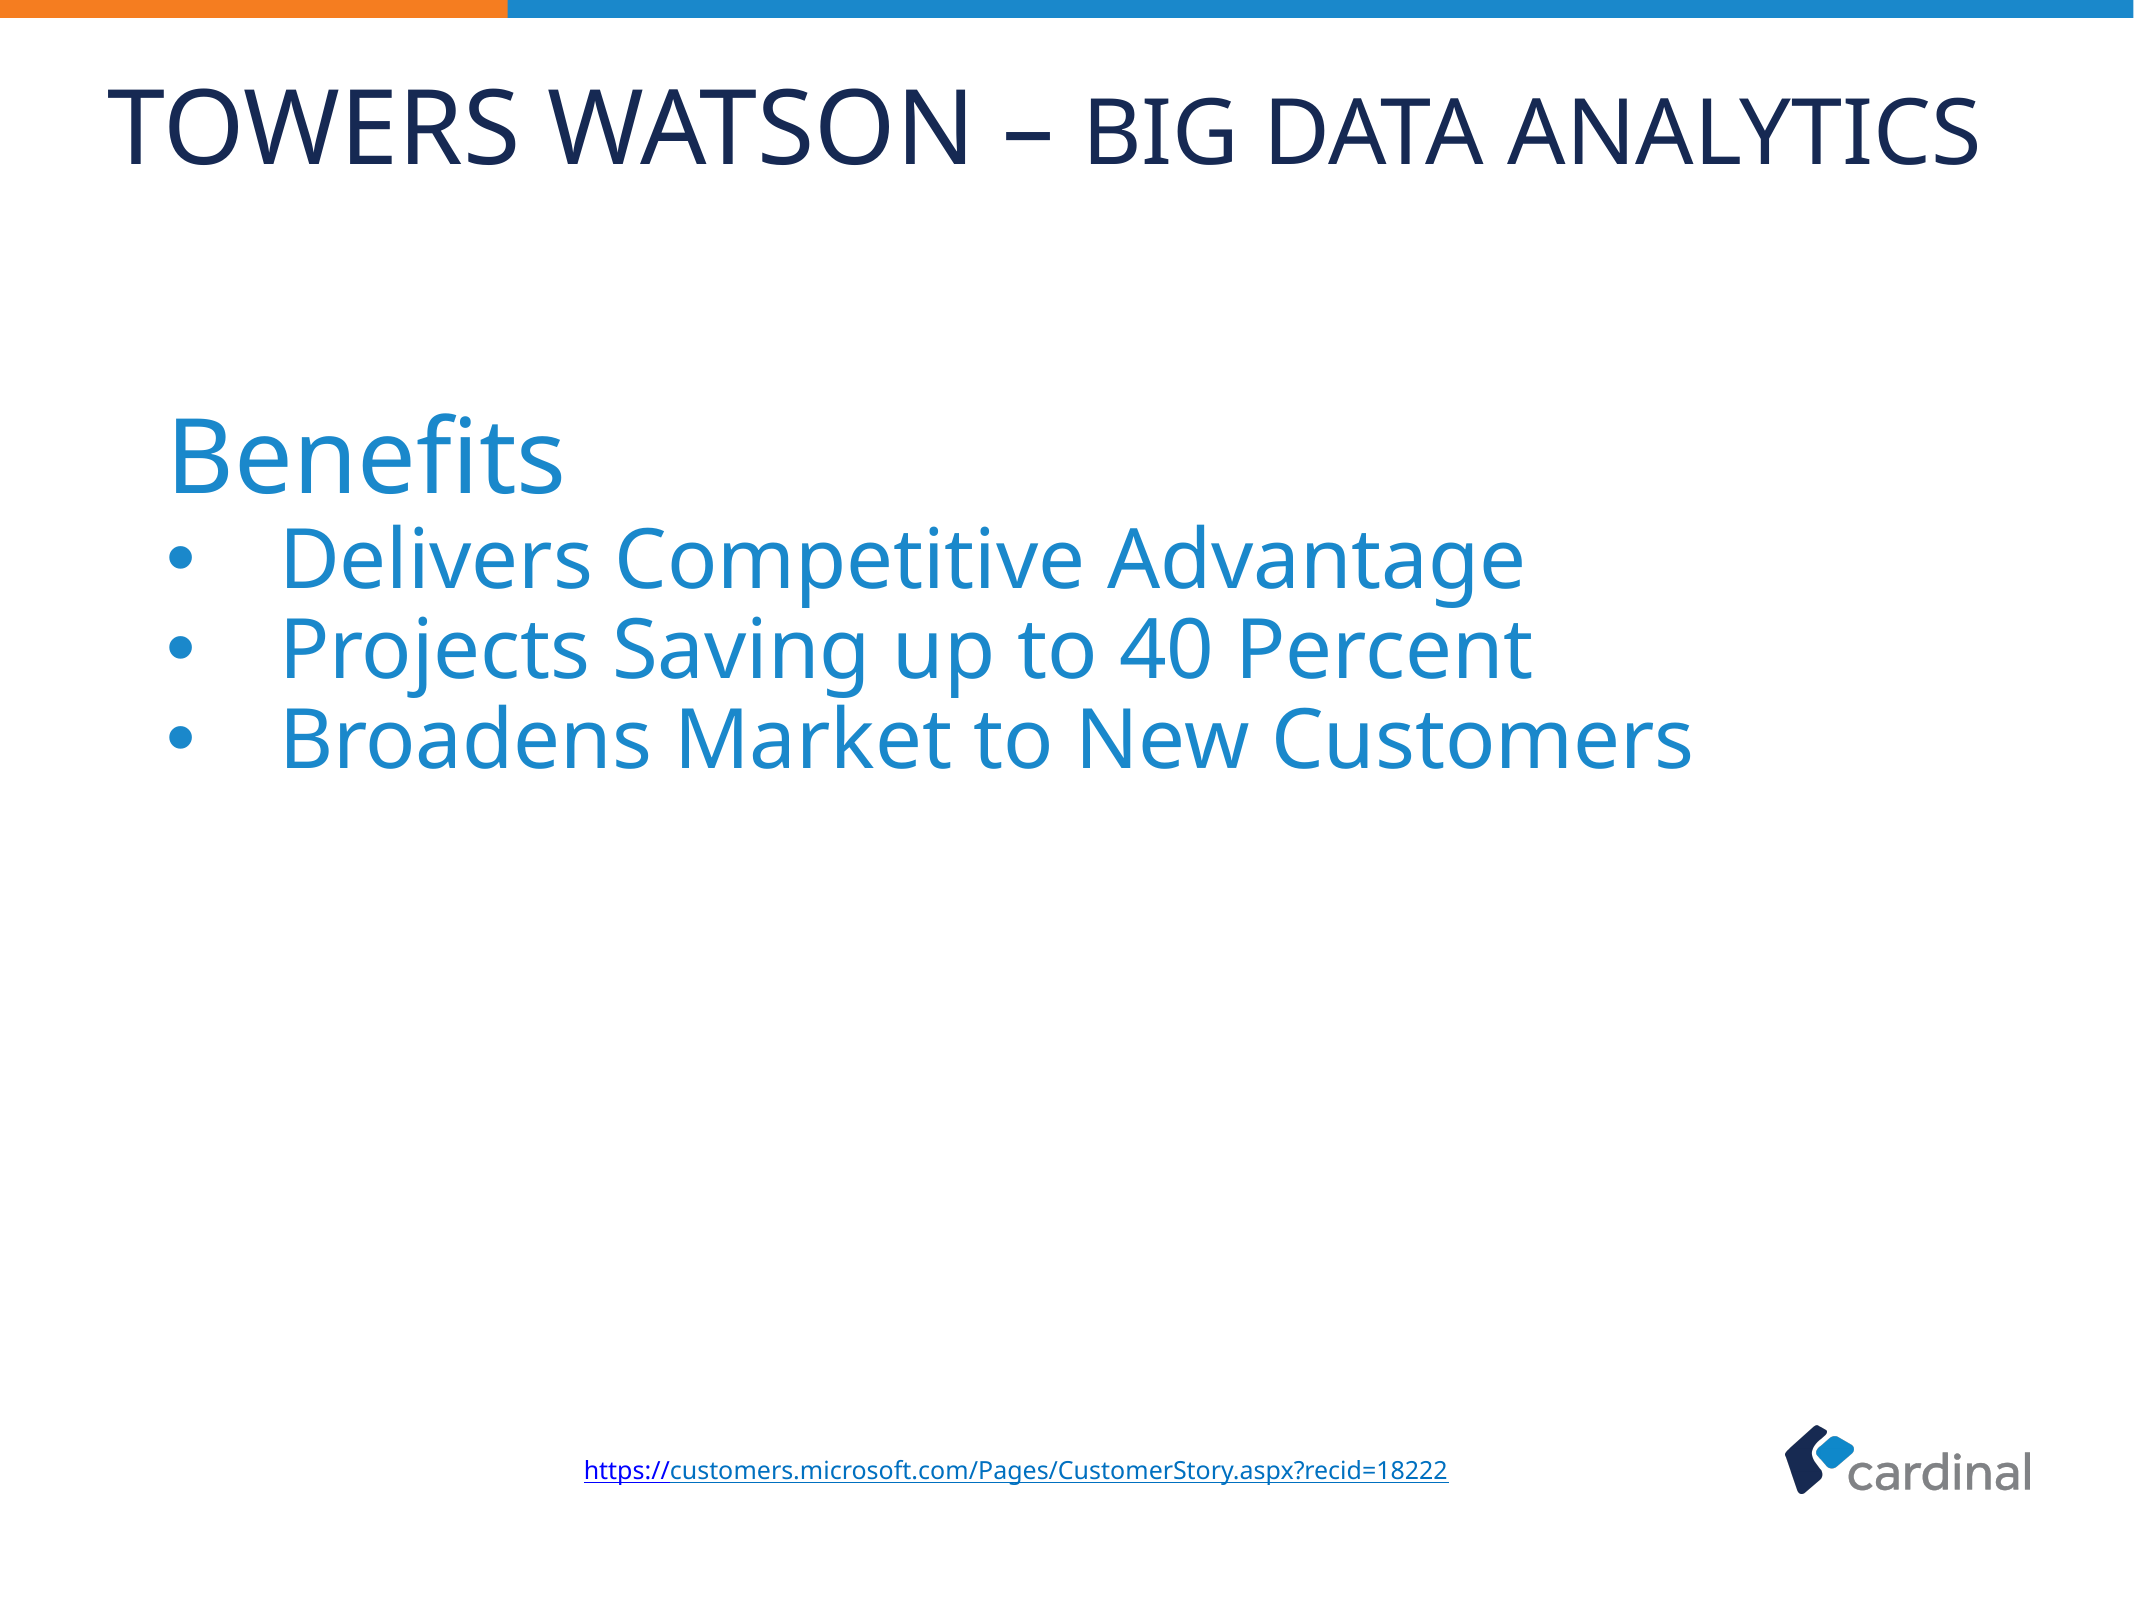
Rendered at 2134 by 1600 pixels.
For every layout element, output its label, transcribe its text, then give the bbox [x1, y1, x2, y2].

list Benefits Delivers Competitive Advantage Projects Saving up to 40 Percent Broadens Market to New Customers [166, 403, 1951, 872]
text_box https://customers.microsoft.com/Pages/CustomerStory.aspx?recid=18222 [402, 1447, 1643, 1496]
title Towers Watson – Big Data Analytics [107, 93, 2023, 313]
picture [1785, 1425, 2030, 1494]
